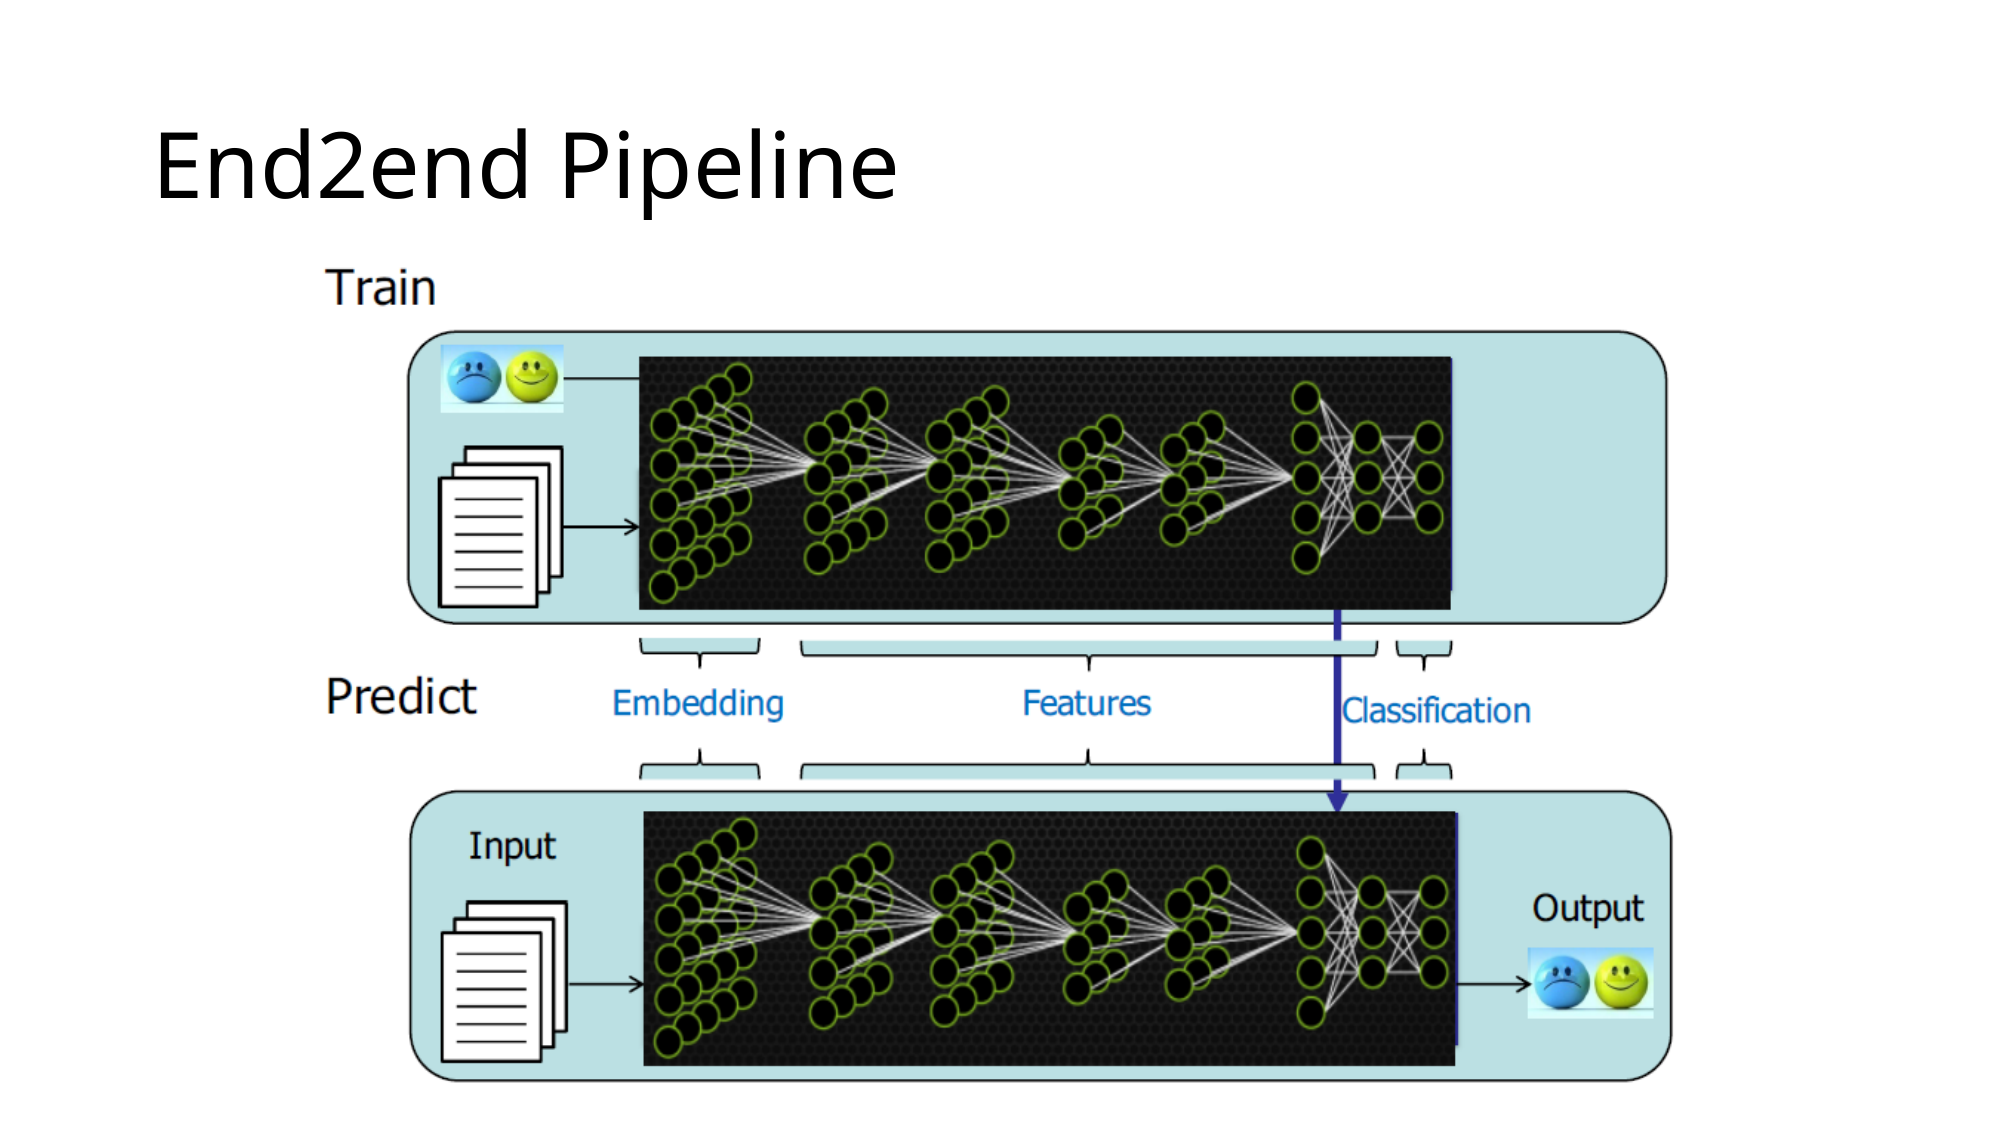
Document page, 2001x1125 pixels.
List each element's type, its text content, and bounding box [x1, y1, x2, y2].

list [318, 265, 1682, 1088]
title End2end Pipeline [137, 59, 1863, 278]
